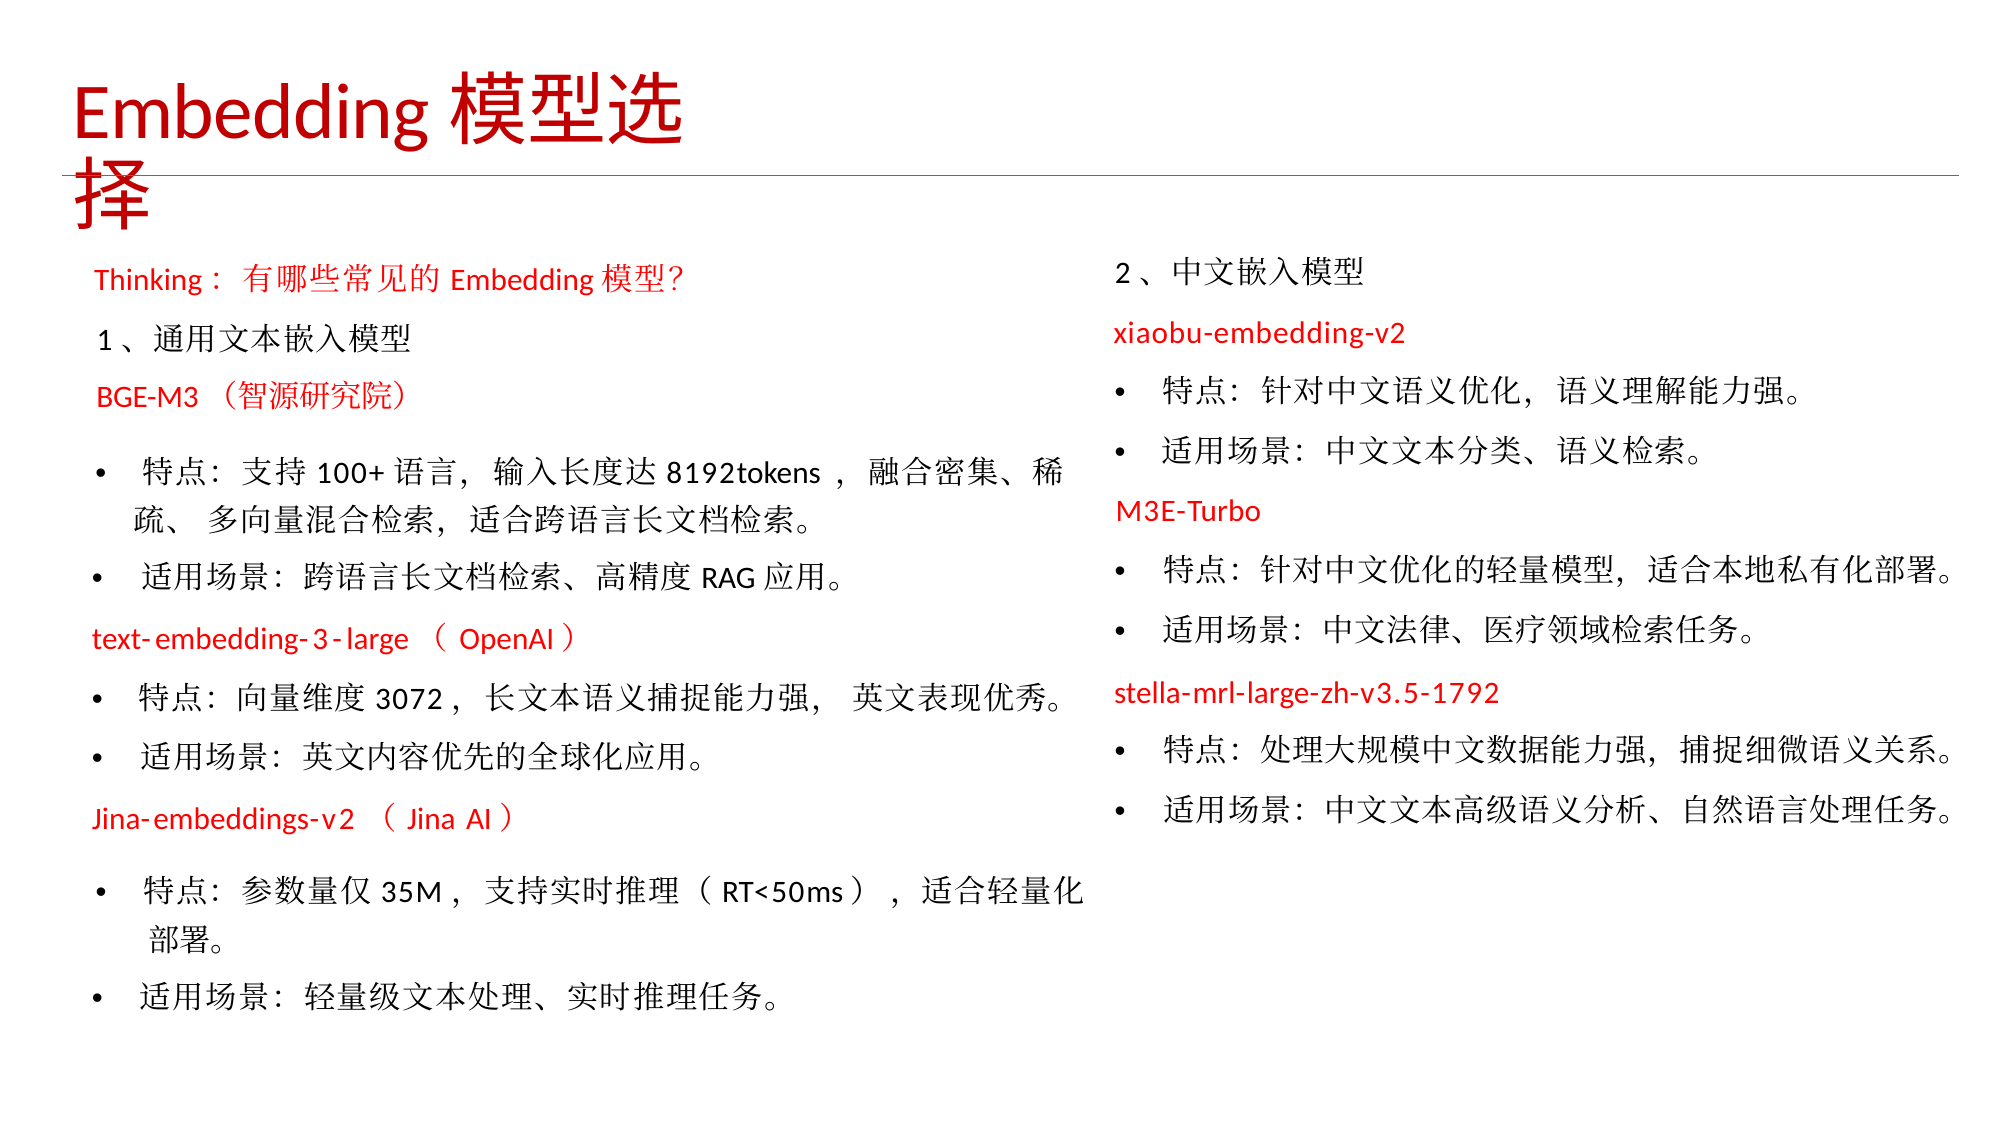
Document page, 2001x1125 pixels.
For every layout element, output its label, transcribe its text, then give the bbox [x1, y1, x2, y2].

text_box Thinking：有哪些常见的Embedding模型？ 1、通用文本嵌入模型 BGE-M3（智源研究院） • 特点：支持100+语言，输入长度达8192tokens ，融合密集、稀疏、 多向量混合检索，适合跨语言长文档检索。 • 适用场景：跨语言长文档检索、高精度RAG应用。 text-embedding-3-large（OpenAI） • 特点：向量维度3072，长文本语义捕捉能力强， 英文表现优秀。 • 适用场景：英文内容优先的全球化应用。 Jina-embeddings-v2（Jina AI） • 特点：参数量仅35M，支持实时推理（RT<50ms） ，适合轻量化 部署。 • 适用场景：轻量级文本处理、实时推理任务。 [91, 258, 1095, 1019]
text_box 2、中文嵌入模型 xiaobu-embedding-v2 • 特点：针对中文语义优化，语义理解能力强。 • 适用场景：中文文本分类、语义检索。 M3E-Turbo • 特点：针对中文优化的轻量模型，适合本地私有化部署。 • 适用场景：中文法律、医疗领域检索任务。 stella-mrl-large-zh-v3.5-1792 • 特点：处理大规模中文数据能力强，捕捉细微语义关系。 • 适用场景：中文文本高级语义分析、自然语言处理任务。 [1111, 251, 1980, 832]
text_box Embedding模型选择 [70, 68, 745, 158]
